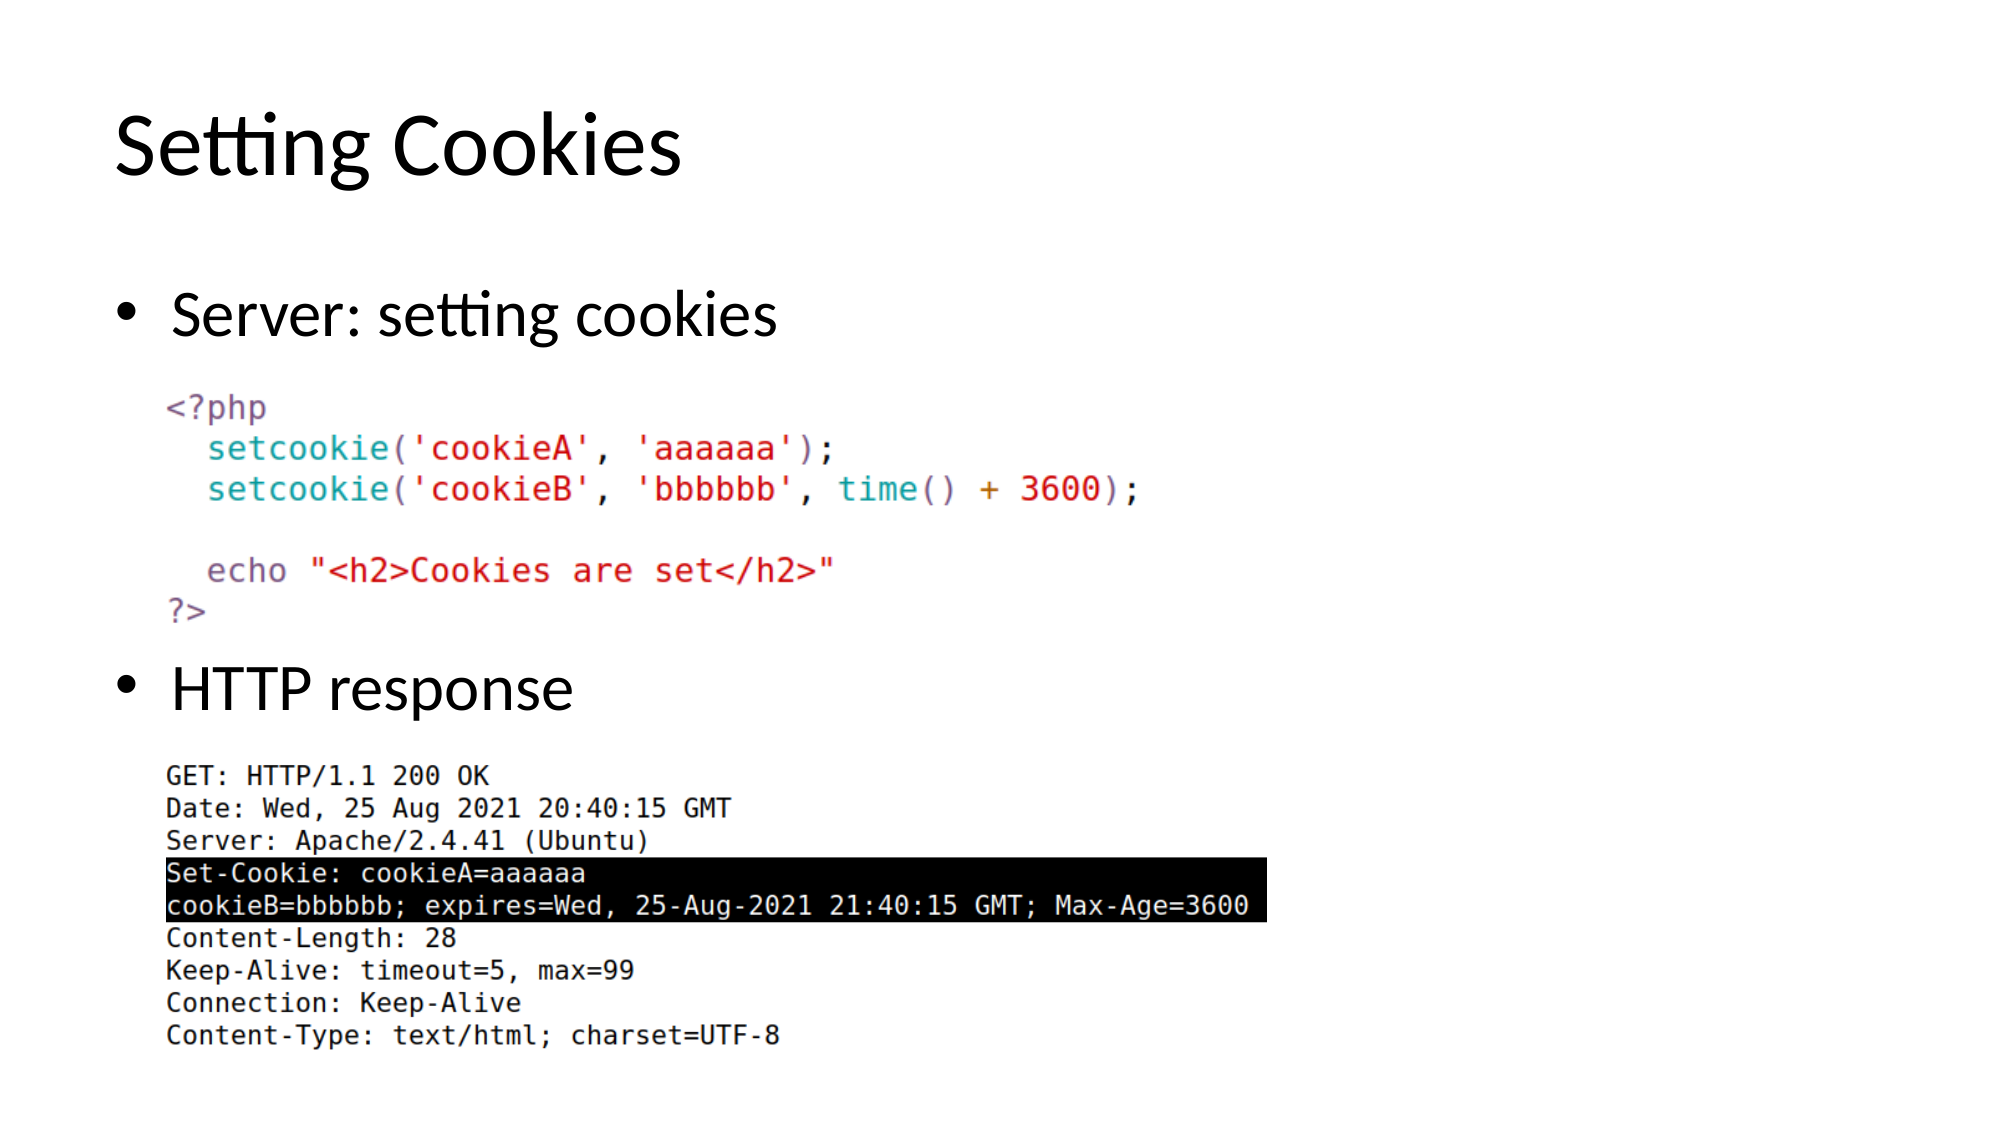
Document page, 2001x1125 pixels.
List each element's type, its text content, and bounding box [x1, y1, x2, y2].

title Setting Cookies [99, 45, 1900, 233]
picture [166, 759, 1267, 1062]
list Server: setting cookies HTTP response [99, 262, 1900, 1005]
picture [166, 388, 1144, 634]
